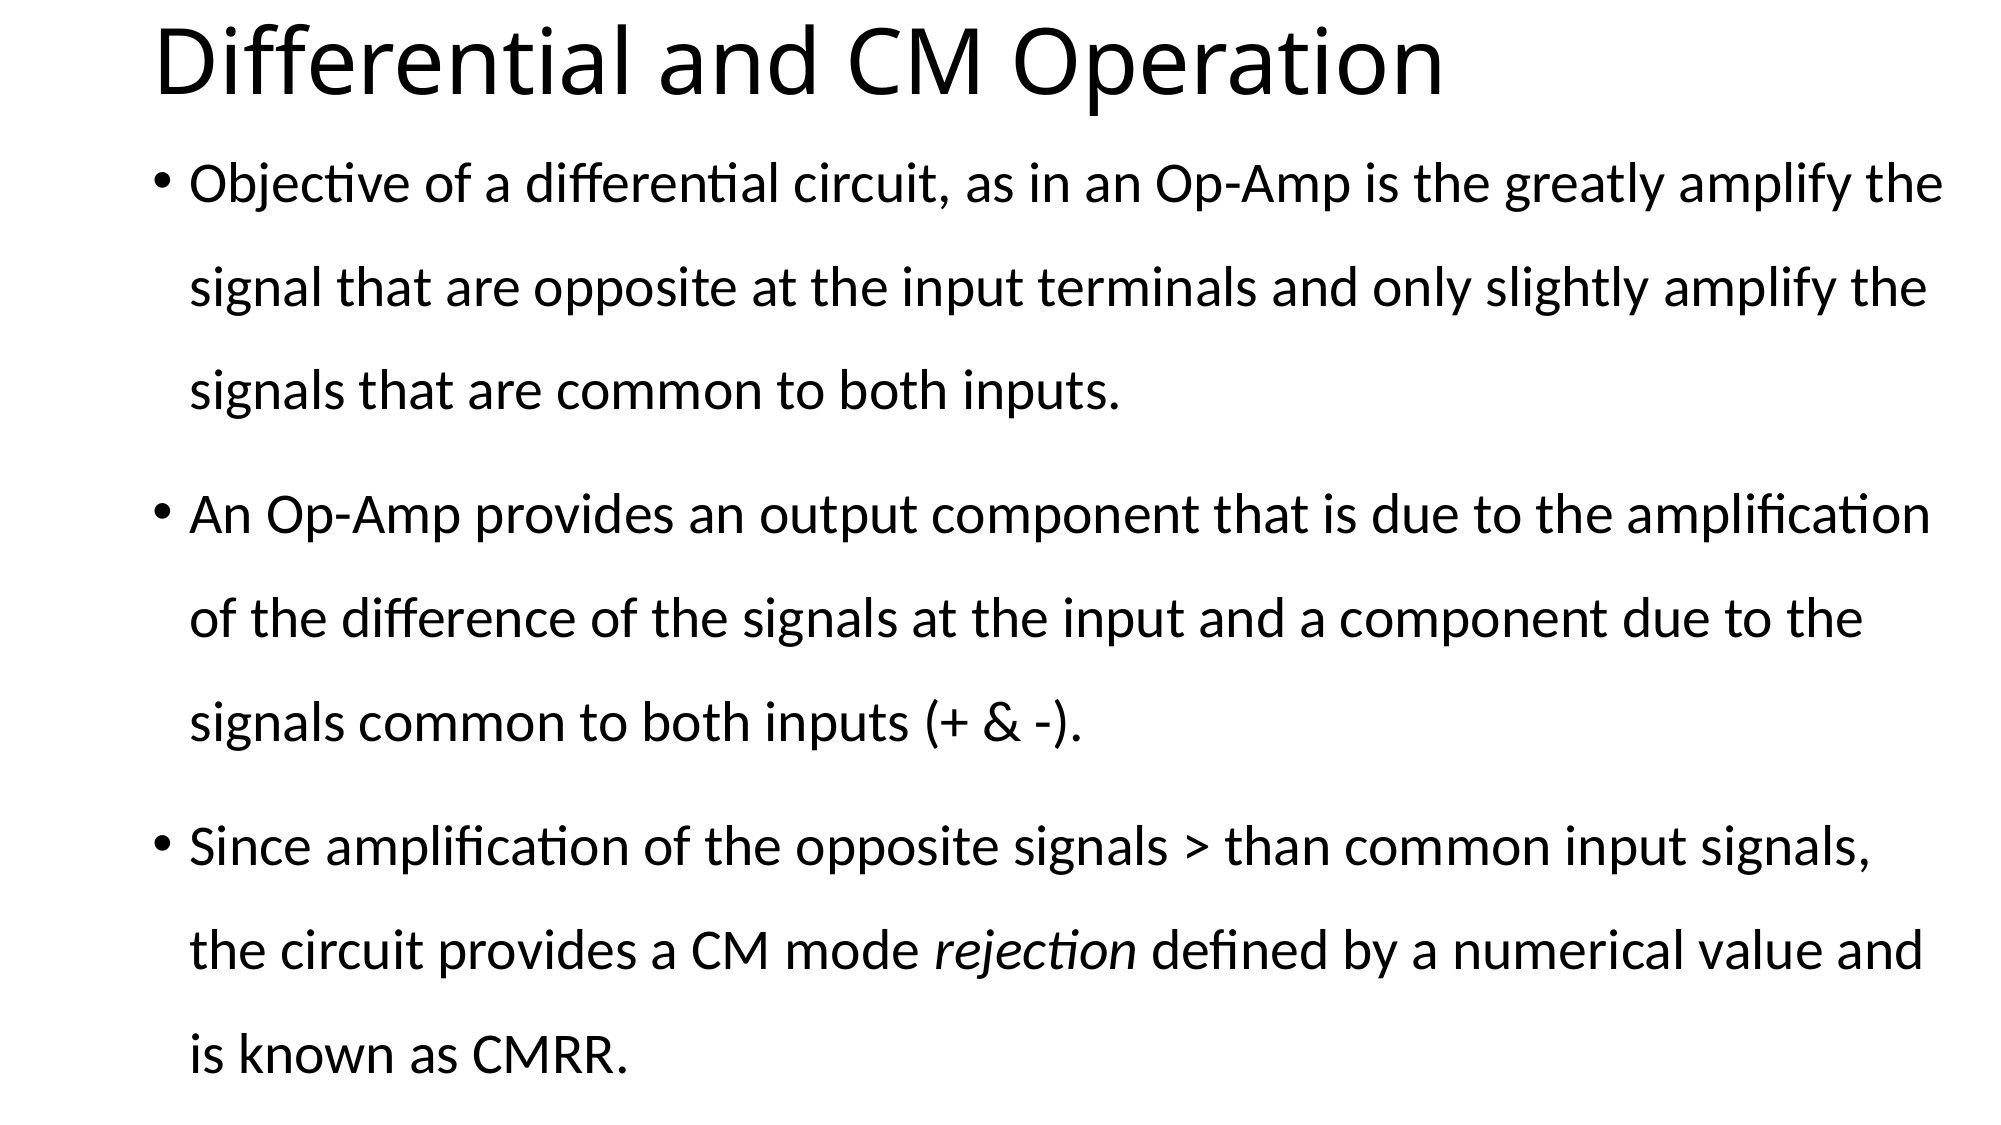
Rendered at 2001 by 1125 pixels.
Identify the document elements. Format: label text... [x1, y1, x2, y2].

list Objective of a differential circuit, as in an Op-Amp is the greatly amplify the signal that are opposite at the input terminals and only slightly amplify the signals that are common to both inputs. An Op-Amp provides an output component that is due to the amplification of the difference of the signals at the input and a component due to the signals common to both inputs (+ & -). Since amplification of the opposite signals > than common input signals, the circuit provides a CM mode rejection defined by a numerical value and is known as CMRR. [137, 102, 1977, 1100]
title Differential and CM Operation [137, 0, 1863, 102]
